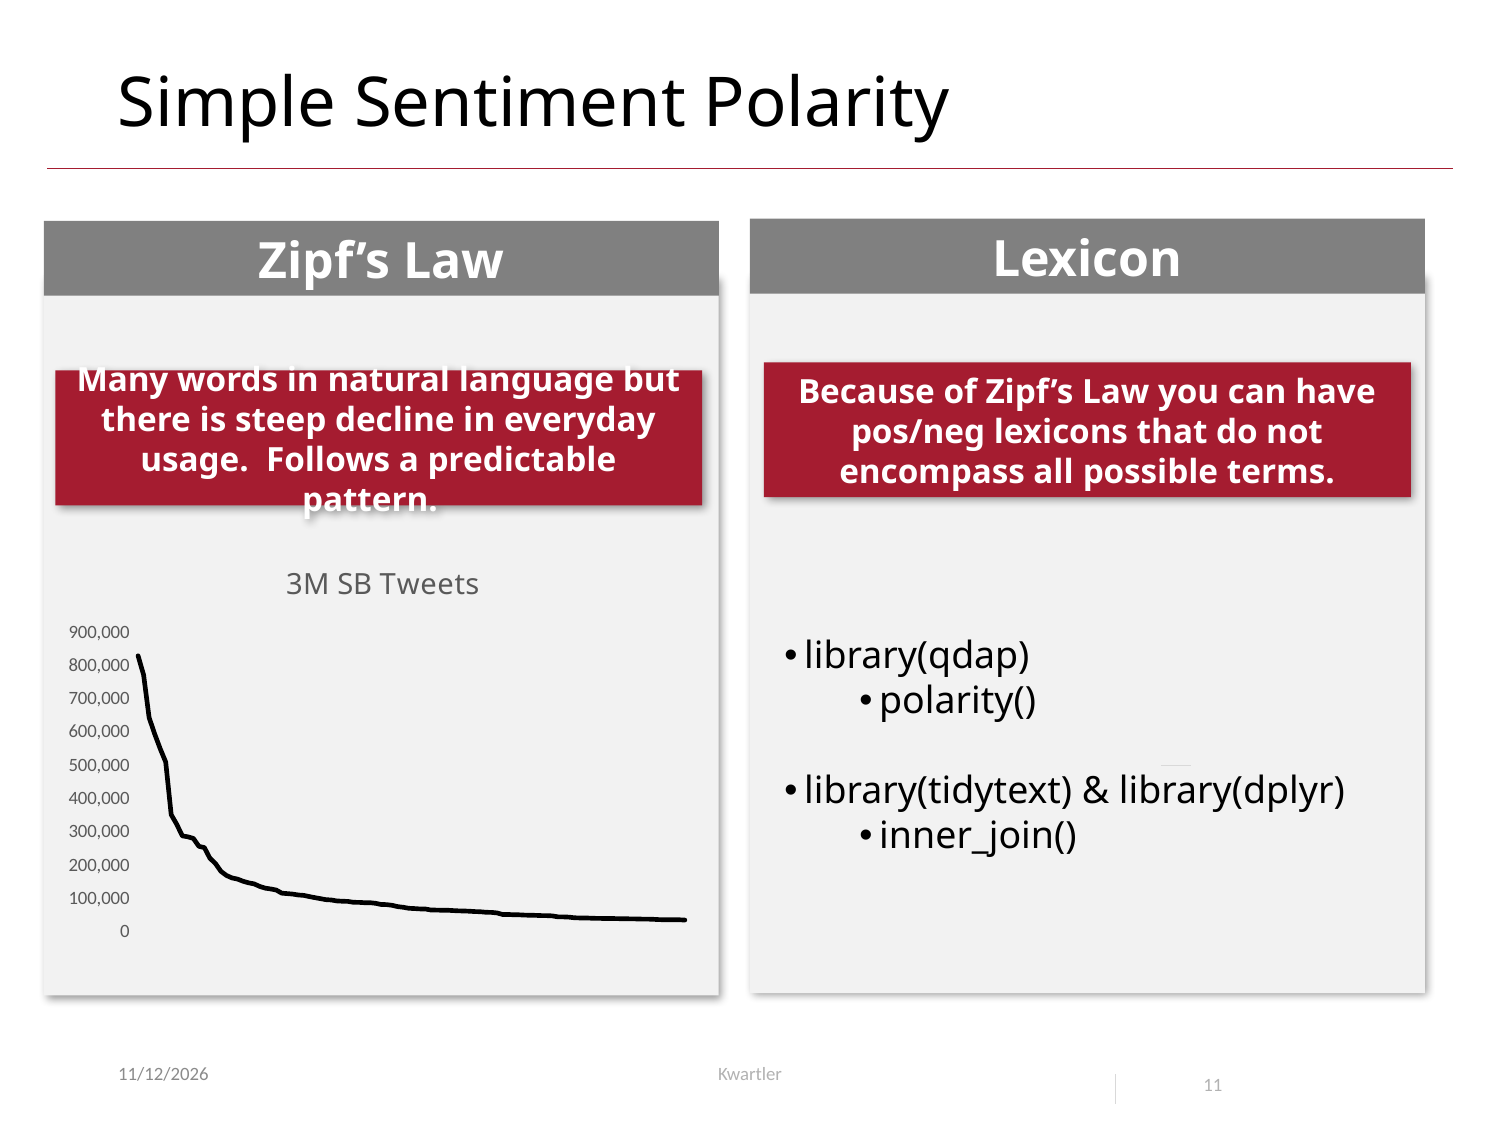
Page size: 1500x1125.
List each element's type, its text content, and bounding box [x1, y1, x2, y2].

slide_number 11 [1188, 1042, 1330, 1103]
text_box Zipf’s Law [43, 220, 720, 297]
title Simple Sentiment Polarity [103, 59, 1397, 157]
chart [55, 541, 701, 951]
text_box Lexicon [749, 218, 1426, 295]
text_box Many words in natural language but there is steep decline in everyday usage. Follows a predictable pattern. [54, 369, 703, 506]
text_box [43, 297, 720, 996]
text_box Because of Zipf’s Law you can have pos/neg lexicons that do not encompass all possible terms. [763, 361, 1412, 498]
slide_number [103, 1042, 441, 1103]
text_box library(qdap) polarity() library(tidytext) & library(dplyr) inner_join() [769, 624, 1406, 864]
text_box [749, 295, 1426, 994]
footer Kwartler [496, 1042, 1004, 1103]
